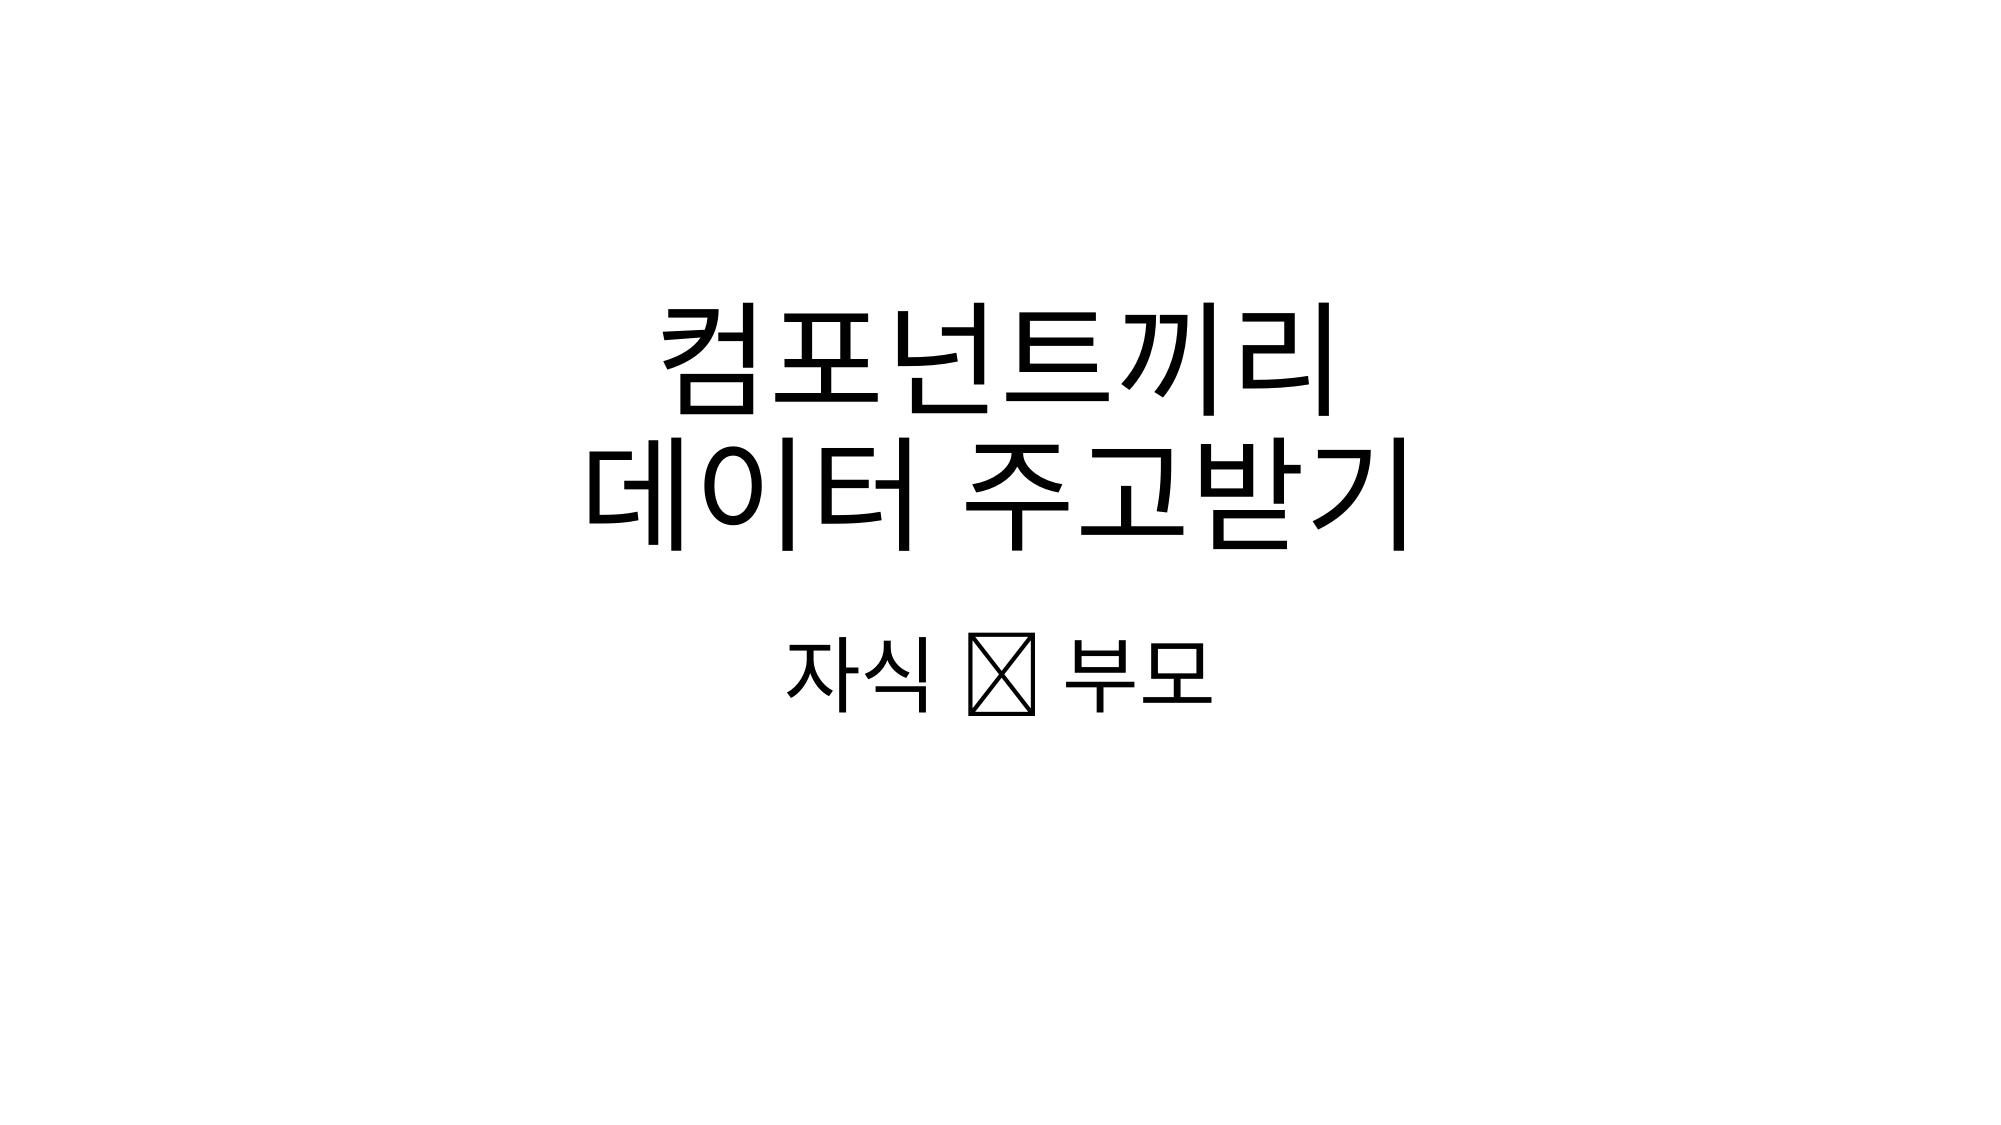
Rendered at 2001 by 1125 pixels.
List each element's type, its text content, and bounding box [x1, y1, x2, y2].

title 컴포넌트끼리 데이터 주고받기 [249, 184, 1750, 340]
text_box 자식  부모 [249, 340, 1750, 733]
